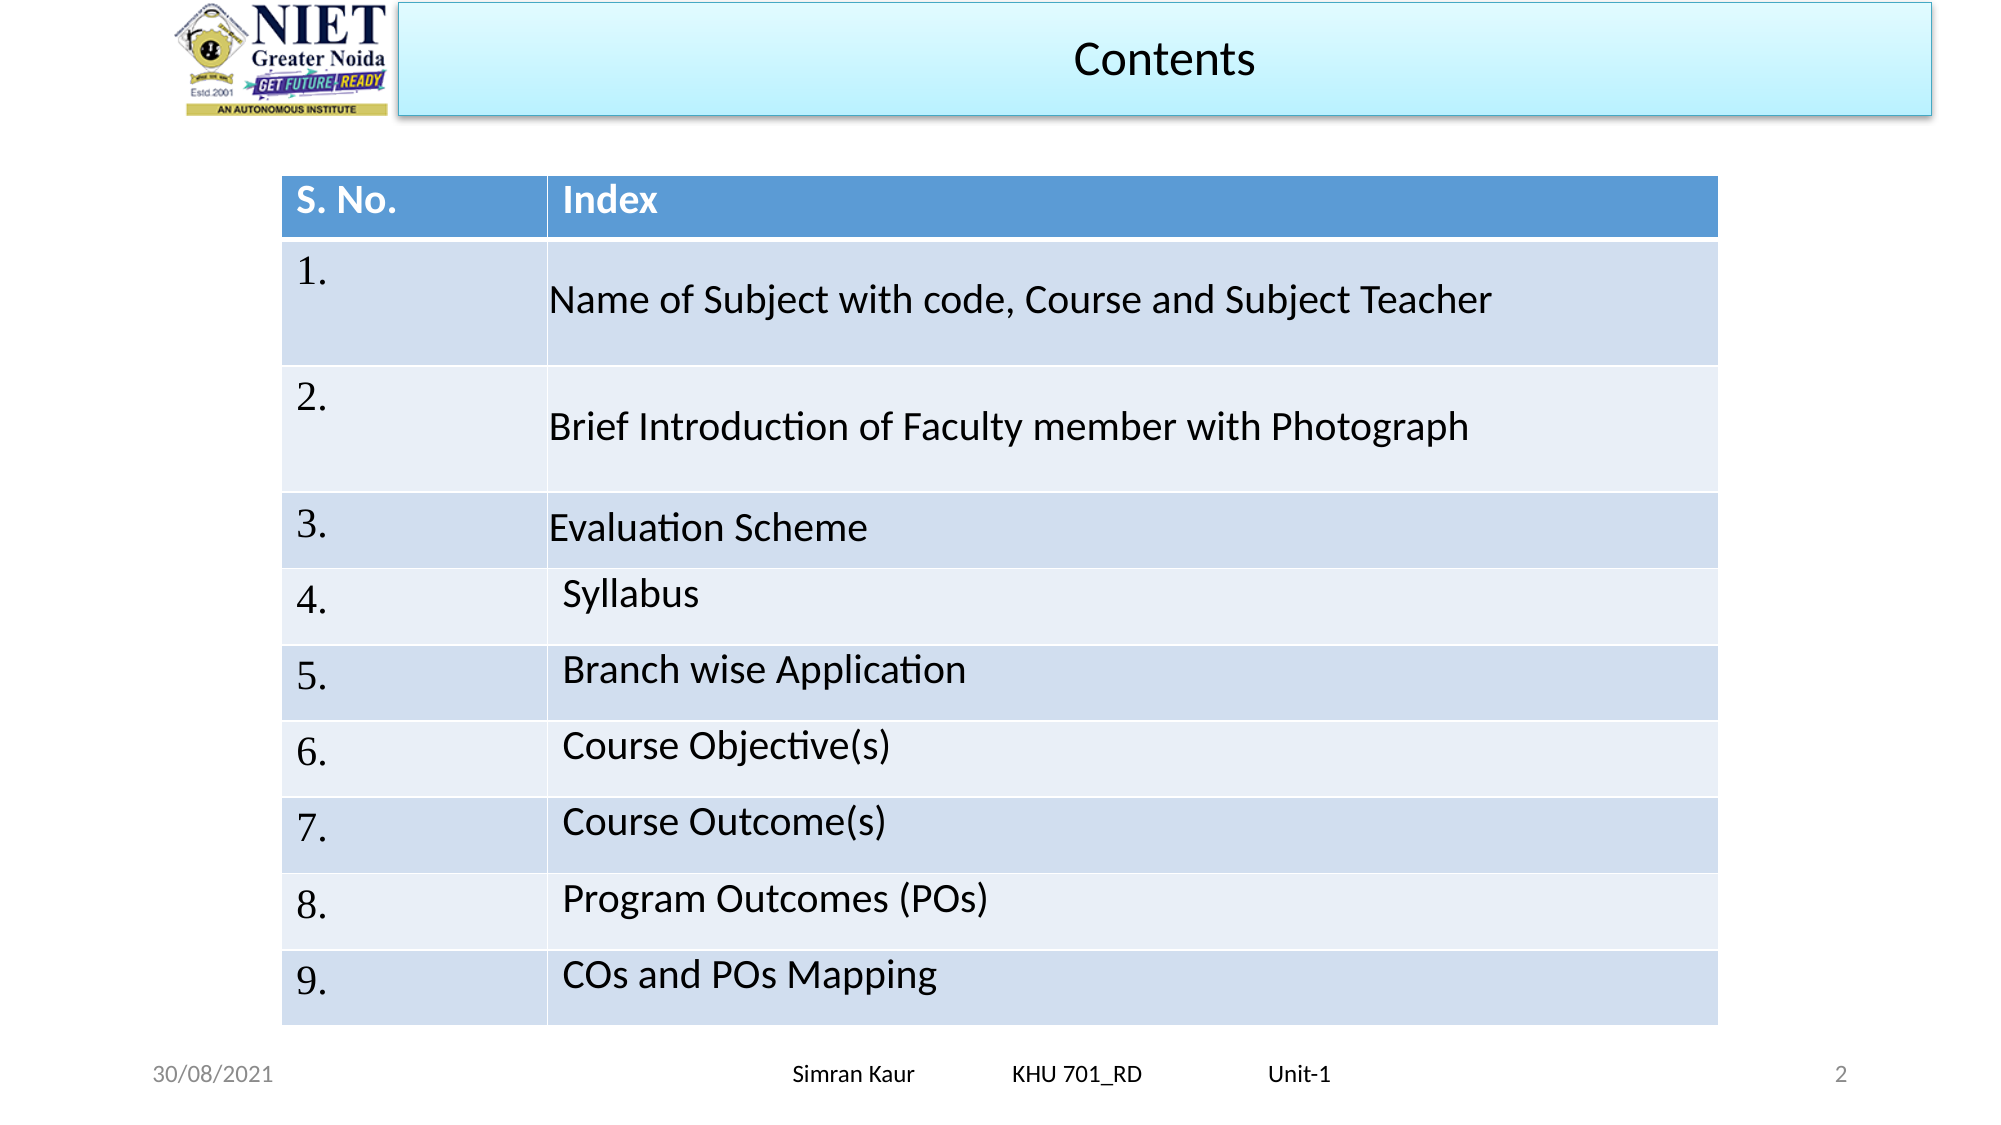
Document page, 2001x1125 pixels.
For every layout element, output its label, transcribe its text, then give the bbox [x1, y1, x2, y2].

table_cell Evaluation Scheme [548, 493, 1718, 568]
table_cell 9. [282, 951, 547, 1025]
table_cell 8. [282, 874, 547, 949]
table_header Index [548, 176, 1718, 237]
footer Simran Kaur KHU 701_RD Unit-1 [537, 1042, 1412, 1103]
text_box Contents [398, 2, 1932, 116]
table_cell Branch wise Application [548, 646, 1718, 720]
table_cell 6. [282, 722, 547, 796]
table_cell 4. [282, 569, 547, 644]
table_cell Course Outcome(s) [548, 798, 1718, 873]
table_cell 3. [282, 493, 547, 568]
table_cell 2. [282, 367, 547, 491]
table_cell COs and POs Mapping [548, 951, 1718, 1025]
table_cell 1. [282, 242, 547, 365]
picture [174, 3, 388, 116]
table_cell Syllabus [548, 569, 1718, 644]
table_header S. No. [282, 176, 547, 237]
table_cell Program Outcomes (POs) [548, 874, 1718, 949]
table_cell Name of Subject with code, Course and Subject Teacher [548, 242, 1718, 365]
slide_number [137, 1042, 537, 1103]
table_cell 5. [282, 646, 547, 720]
table_cell Brief Introduction of Faculty member with Photograph [548, 367, 1718, 491]
table_cell Course Objective(s) [548, 722, 1718, 796]
slide_number 2 [1412, 1042, 1863, 1103]
table_cell 7. [282, 798, 547, 873]
